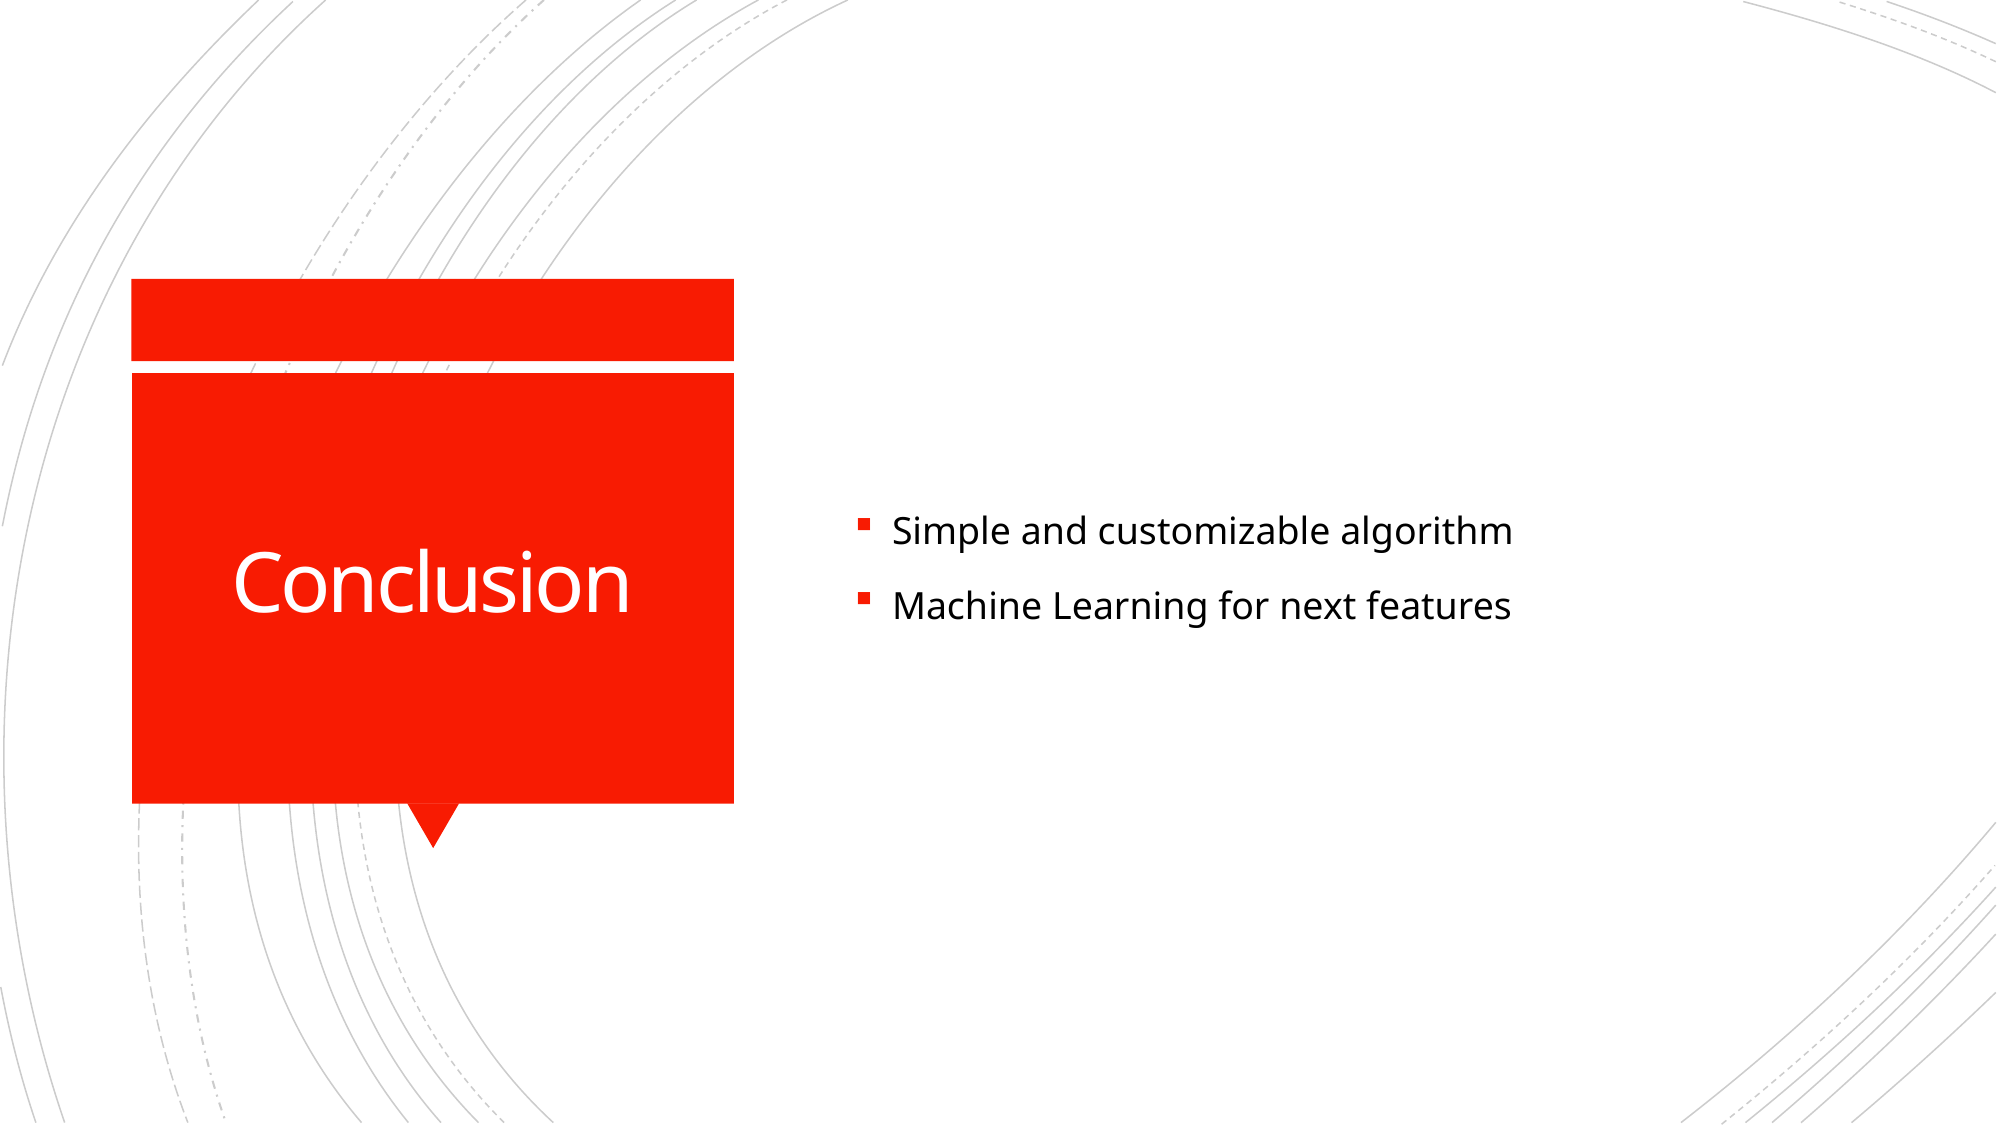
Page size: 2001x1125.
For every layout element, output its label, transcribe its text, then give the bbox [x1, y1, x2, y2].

list Simple and customizable algorithm Machine Learning for next features [839, 131, 1871, 993]
title Conclusion [145, 385, 720, 789]
